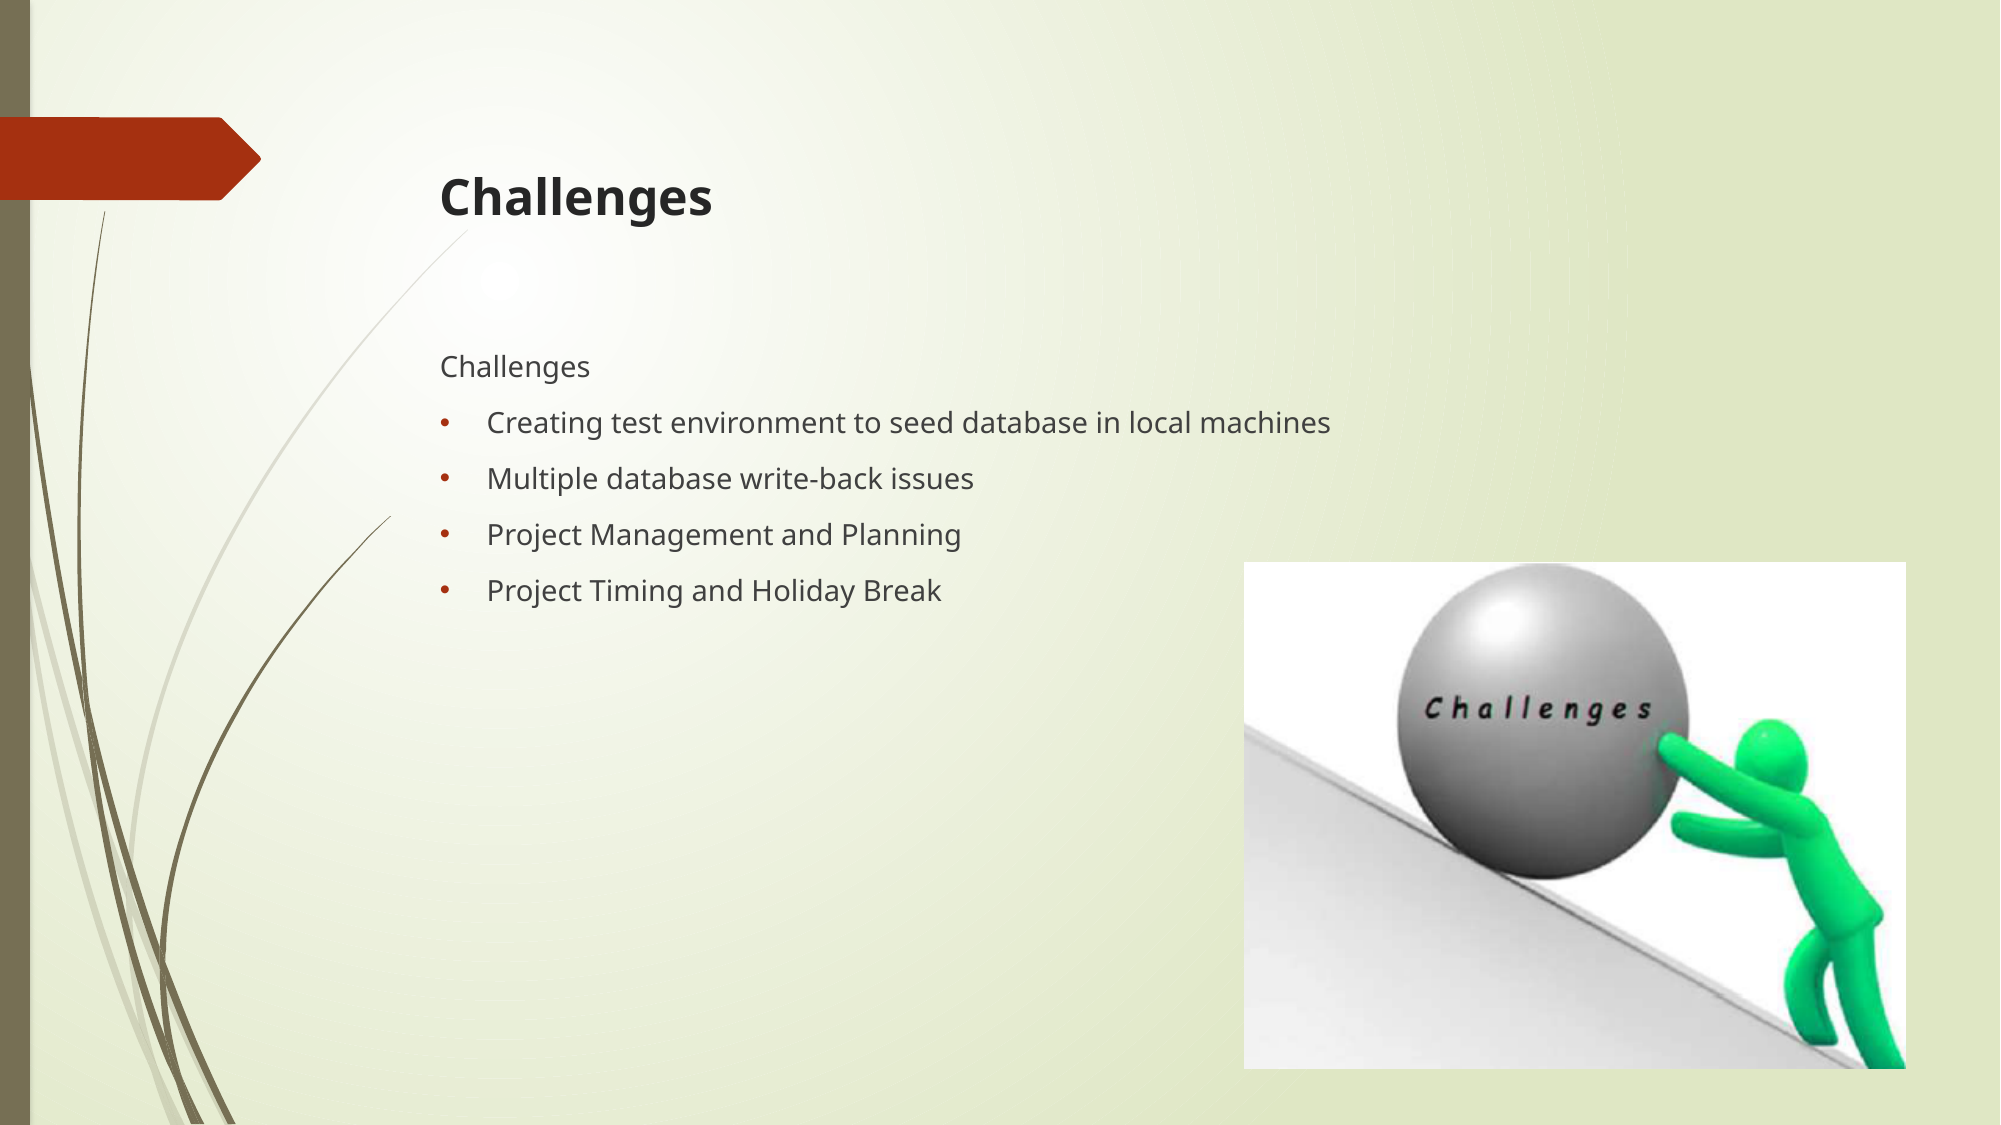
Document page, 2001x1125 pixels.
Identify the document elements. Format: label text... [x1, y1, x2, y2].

title Challenges [424, 73, 1000, 234]
picture [1244, 562, 1906, 1069]
list Challenges Creating test environment to seed database in local machines Multiple database write-back issues Project Management and Planning Project Timing and Holiday Break [424, 340, 1498, 984]
